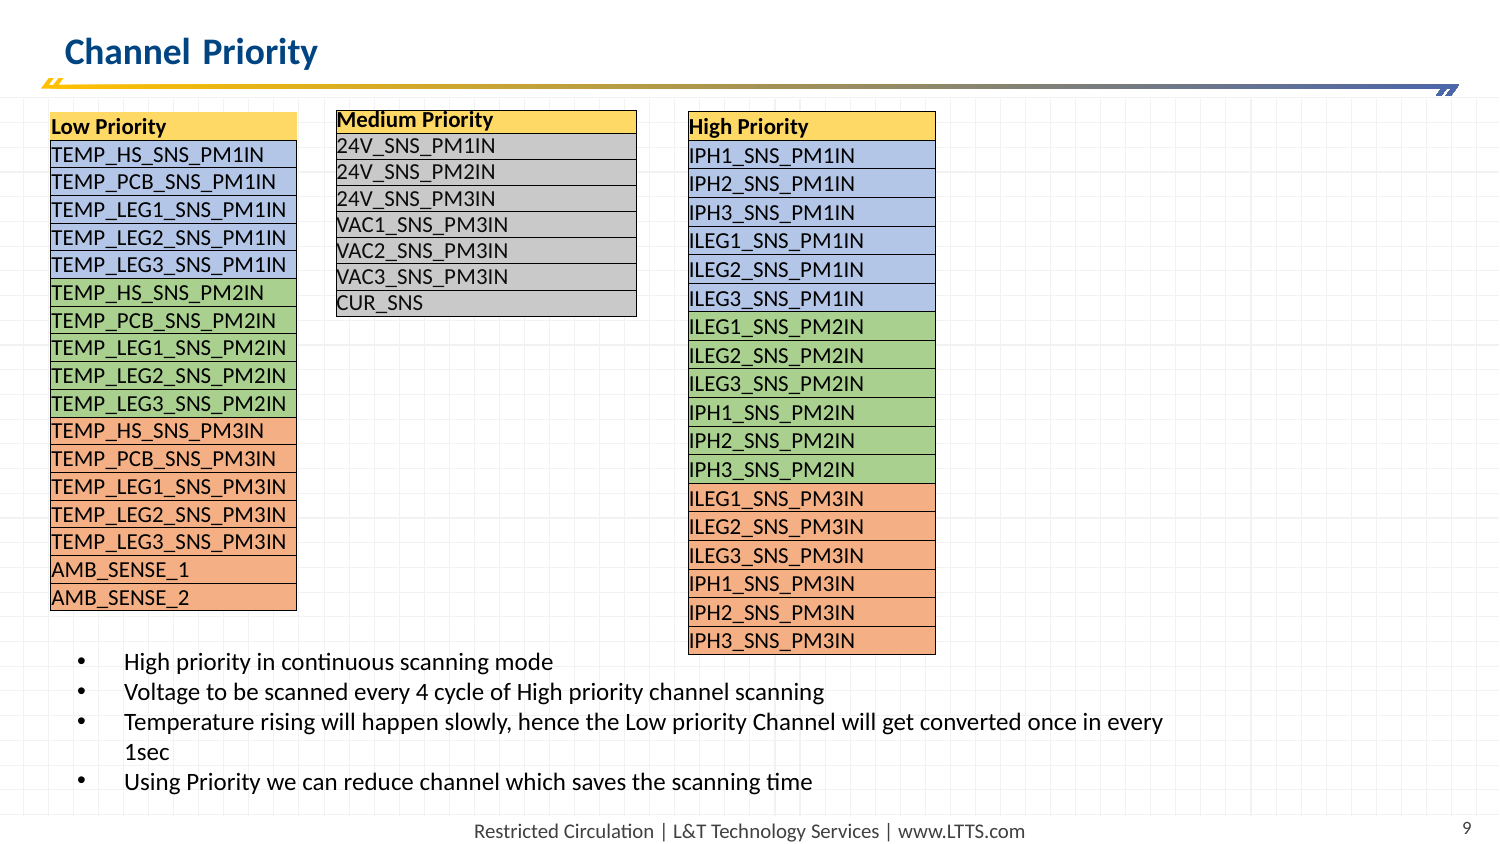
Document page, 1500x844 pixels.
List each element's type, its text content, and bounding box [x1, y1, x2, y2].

table_cell ILEG2_SNS_PM2IN [689, 341, 935, 368]
table_cell 24V_SNS_PM3IN [337, 186, 636, 211]
table_cell TEMP_PCB_SNS_PM2IN [51, 307, 296, 333]
text_box High priority in continuous scanning mode Voltage to be scanned every 4 cycle of High priority channel scanning Temperature rising will happen slowly, hence the Low priority Channel will get converted once in every 1sec Using Priority we can reduce channel which saves the scanning time [62, 638, 1196, 844]
table_cell TEMP_LEG1_SNS_PM2IN [51, 334, 296, 361]
table_cell ILEG1_SNS_PM2IN [689, 312, 935, 340]
table_cell TEMP_LEG3_SNS_PM3IN [51, 528, 296, 555]
table_cell ILEG3_SNS_PM2IN [689, 369, 935, 397]
table_cell ILEG2_SNS_PM1IN [689, 255, 935, 283]
table_cell TEMP_PCB_SNS_PM1IN [51, 168, 296, 195]
table_header High Priority [689, 112, 935, 140]
table_cell TEMP_LEG2_SNS_PM1IN [51, 224, 296, 250]
table_cell ILEG3_SNS_PM1IN [689, 284, 935, 311]
table_cell IPH1_SNS_PM1IN [689, 141, 935, 168]
table_cell IPH2_SNS_PM2IN [689, 427, 935, 454]
table_header Low Priority [50, 112, 297, 140]
title Channel Priority [50, 0, 1450, 83]
table_header Medium Priority [337, 111, 636, 133]
table_cell AMB_SENSE_2 [51, 584, 296, 610]
table_cell IPH1_SNS_PM2IN [689, 398, 935, 426]
table_cell ILEG1_SNS_PM3IN [689, 484, 935, 511]
table_cell ILEG3_SNS_PM3IN [689, 541, 935, 569]
table_cell AMB_SENSE_1 [51, 556, 296, 583]
table_cell TEMP_HS_SNS_PM1IN [51, 141, 296, 167]
table_cell TEMP_LEG2_SNS_PM3IN [51, 501, 296, 527]
table_cell TEMP_LEG1_SNS_PM3IN [51, 473, 296, 500]
table_cell VAC2_SNS_PM3IN [337, 238, 636, 263]
table_cell VAC1_SNS_PM3IN [337, 212, 636, 237]
table_cell TEMP_HS_SNS_PM3IN [51, 418, 296, 444]
table_cell TEMP_LEG2_SNS_PM2IN [51, 362, 296, 389]
table_cell TEMP_HS_SNS_PM2IN [51, 279, 296, 306]
table_cell 24V_SNS_PM1IN [337, 134, 636, 159]
list [50, 109, 1450, 797]
table_cell TEMP_PCB_SNS_PM3IN [51, 445, 296, 472]
table_cell TEMP_LEG1_SNS_PM1IN [51, 196, 296, 223]
table_cell IPH1_SNS_PM3IN [689, 570, 935, 597]
table_cell IPH2_SNS_PM1IN [689, 169, 935, 197]
table_cell CUR_SNS [337, 291, 636, 316]
table_cell ILEG1_SNS_PM1IN [689, 227, 935, 254]
table_cell TEMP_LEG3_SNS_PM1IN [51, 251, 296, 278]
table_cell ILEG2_SNS_PM3IN [689, 512, 935, 540]
table_cell VAC3_SNS_PM3IN [337, 264, 636, 290]
table_cell IPH3_SNS_PM2IN [689, 455, 935, 483]
table_cell TEMP_LEG3_SNS_PM2IN [51, 390, 296, 417]
table_cell IPH3_SNS_PM3IN [689, 627, 935, 638]
table_cell IPH2_SNS_PM3IN [689, 598, 935, 626]
table_cell 24V_SNS_PM2IN [337, 160, 636, 185]
table_cell IPH3_SNS_PM1IN [689, 198, 935, 226]
